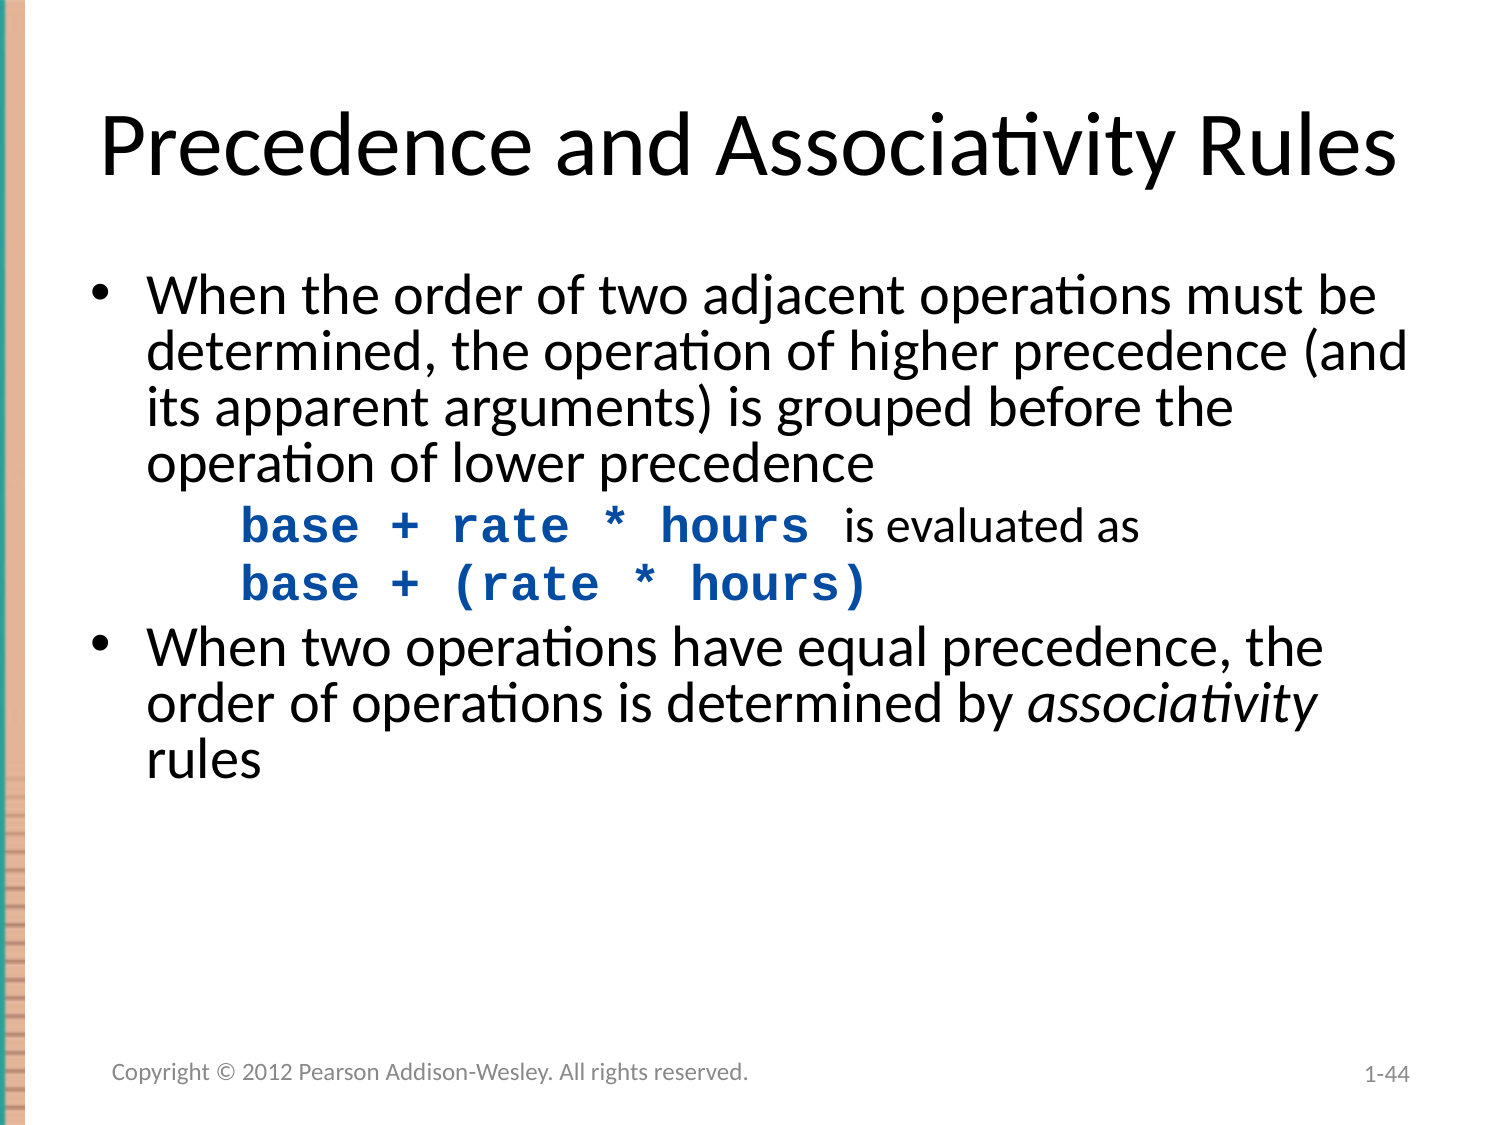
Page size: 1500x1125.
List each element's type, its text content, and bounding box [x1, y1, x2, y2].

slide_number 1-44 [1074, 1042, 1425, 1103]
list When the order of two adjacent operations must be determined, the operation of higher precedence (and its apparent arguments) is grouped before the operation of lower precedence base + rate * hours is evaluated as base + (rate * hours) When two operations have equal precedence, the order of operations is determined by associativity rules [74, 262, 1426, 1006]
title Precedence and Associativity Rules [74, 44, 1426, 233]
picture [0, 0, 25, 1125]
footer Copyright © 2012 Pearson Addison-Wesley. All rights reserved. [75, 1040, 788, 1100]
